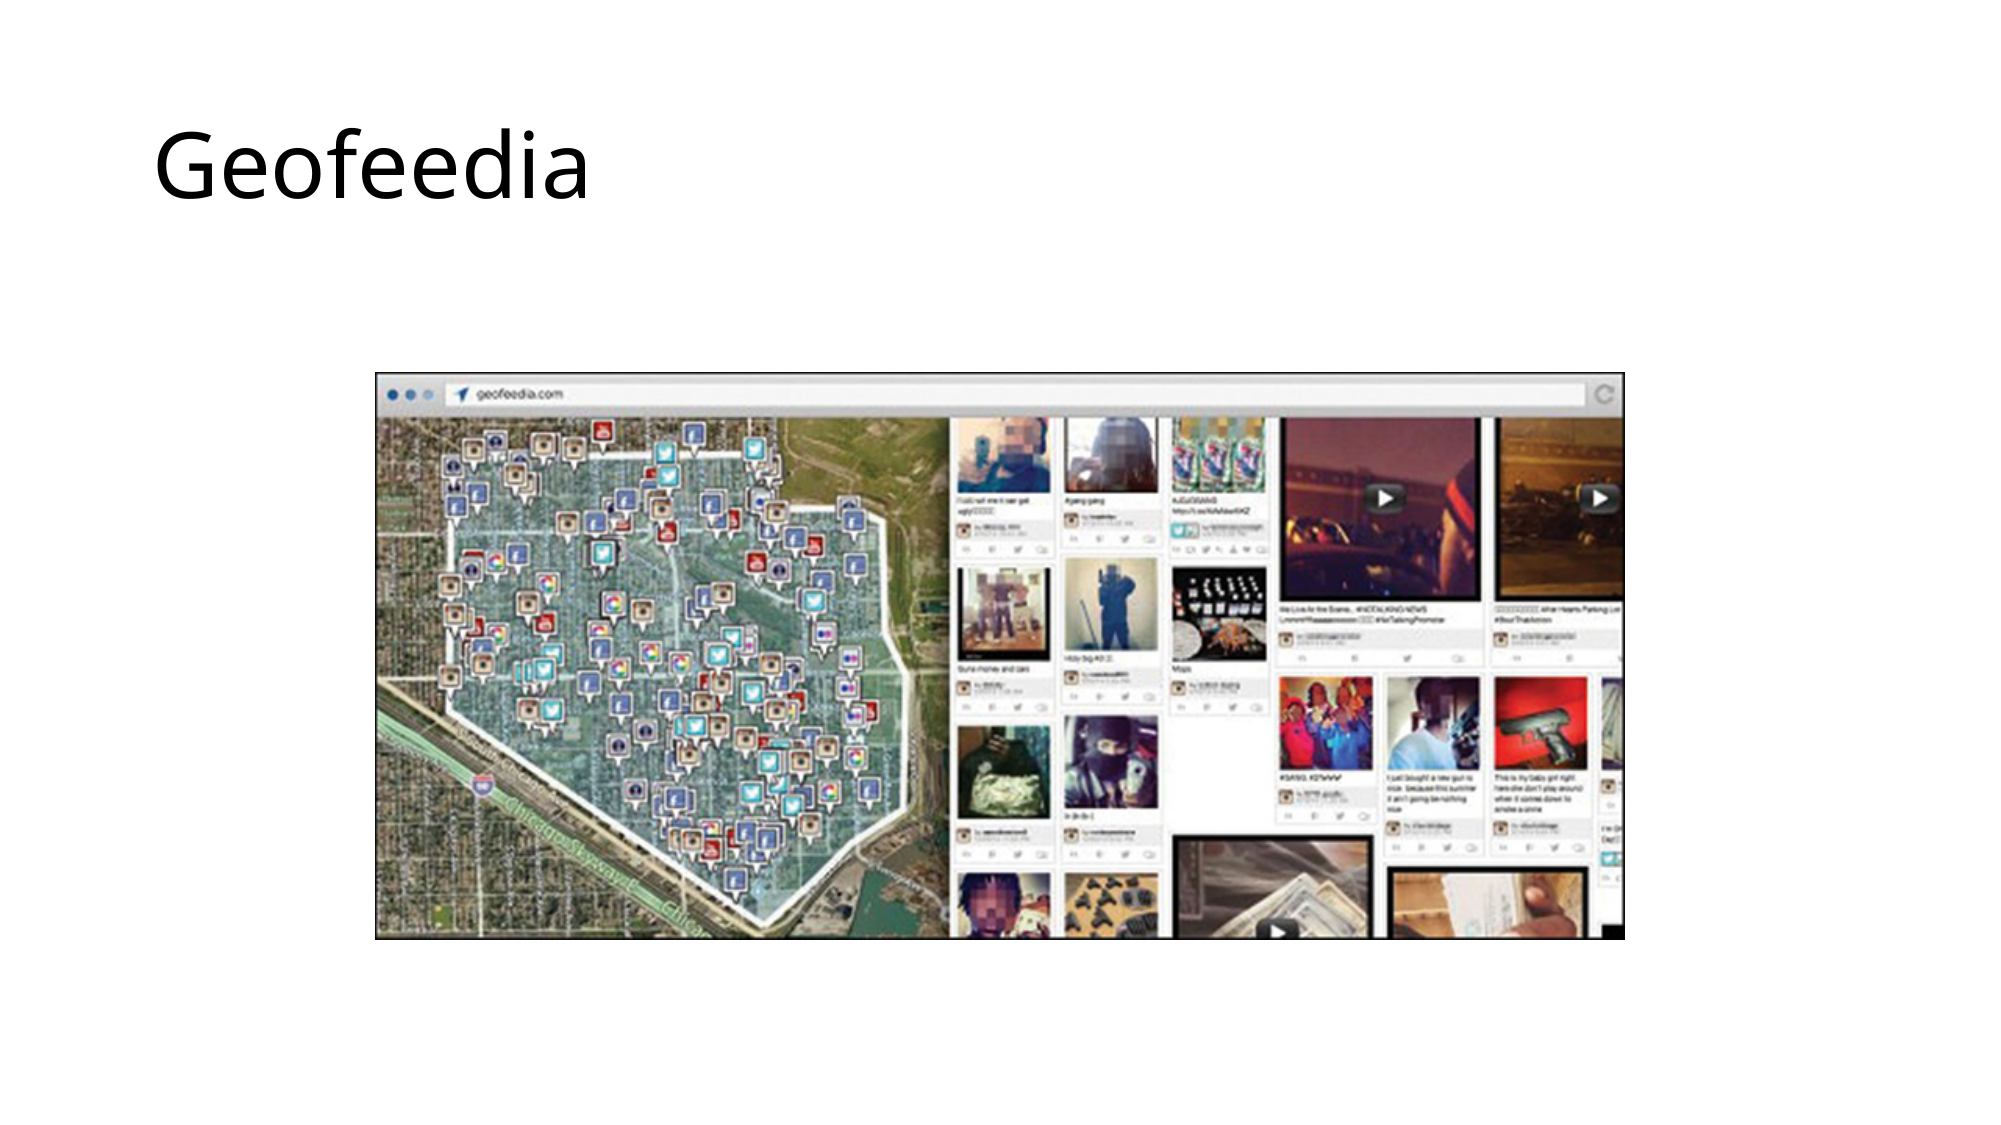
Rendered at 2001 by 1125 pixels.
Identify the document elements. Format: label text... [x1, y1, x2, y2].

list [374, 372, 1625, 940]
title Geofeedia [137, 59, 1863, 278]
